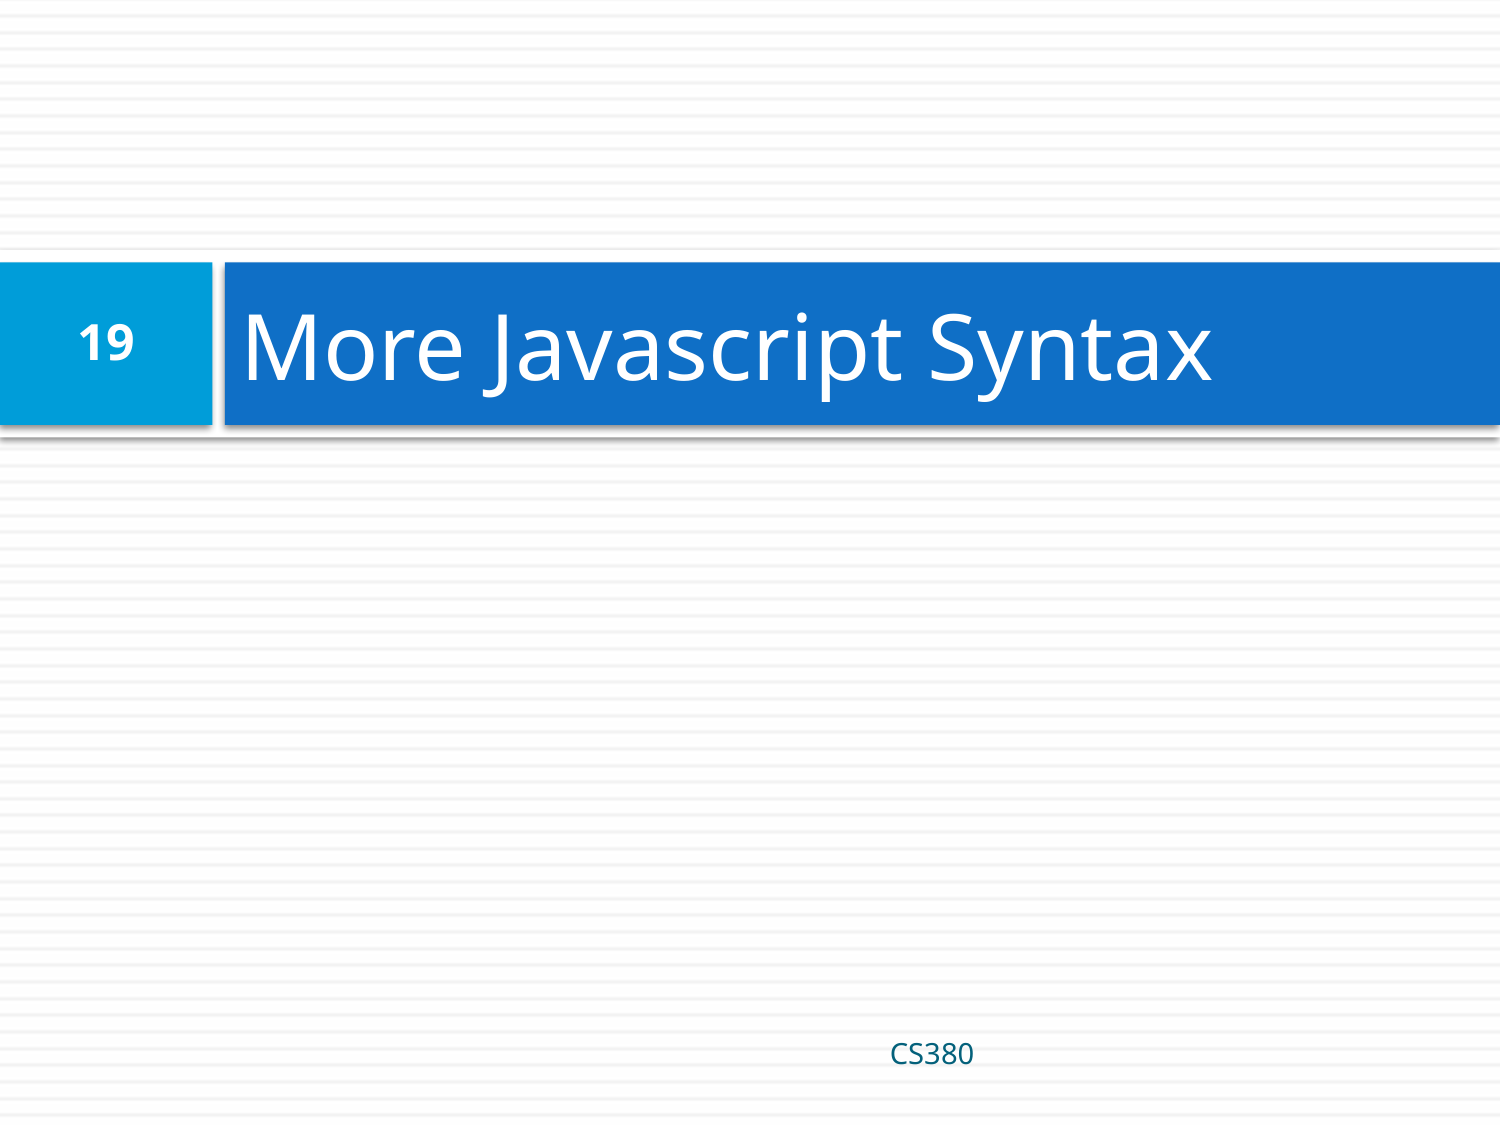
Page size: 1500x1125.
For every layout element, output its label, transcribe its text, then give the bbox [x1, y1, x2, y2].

title More Javascript Syntax [224, 262, 1476, 426]
slide_number 19 [0, 287, 213, 403]
footer CS380 [99, 1025, 990, 1085]
